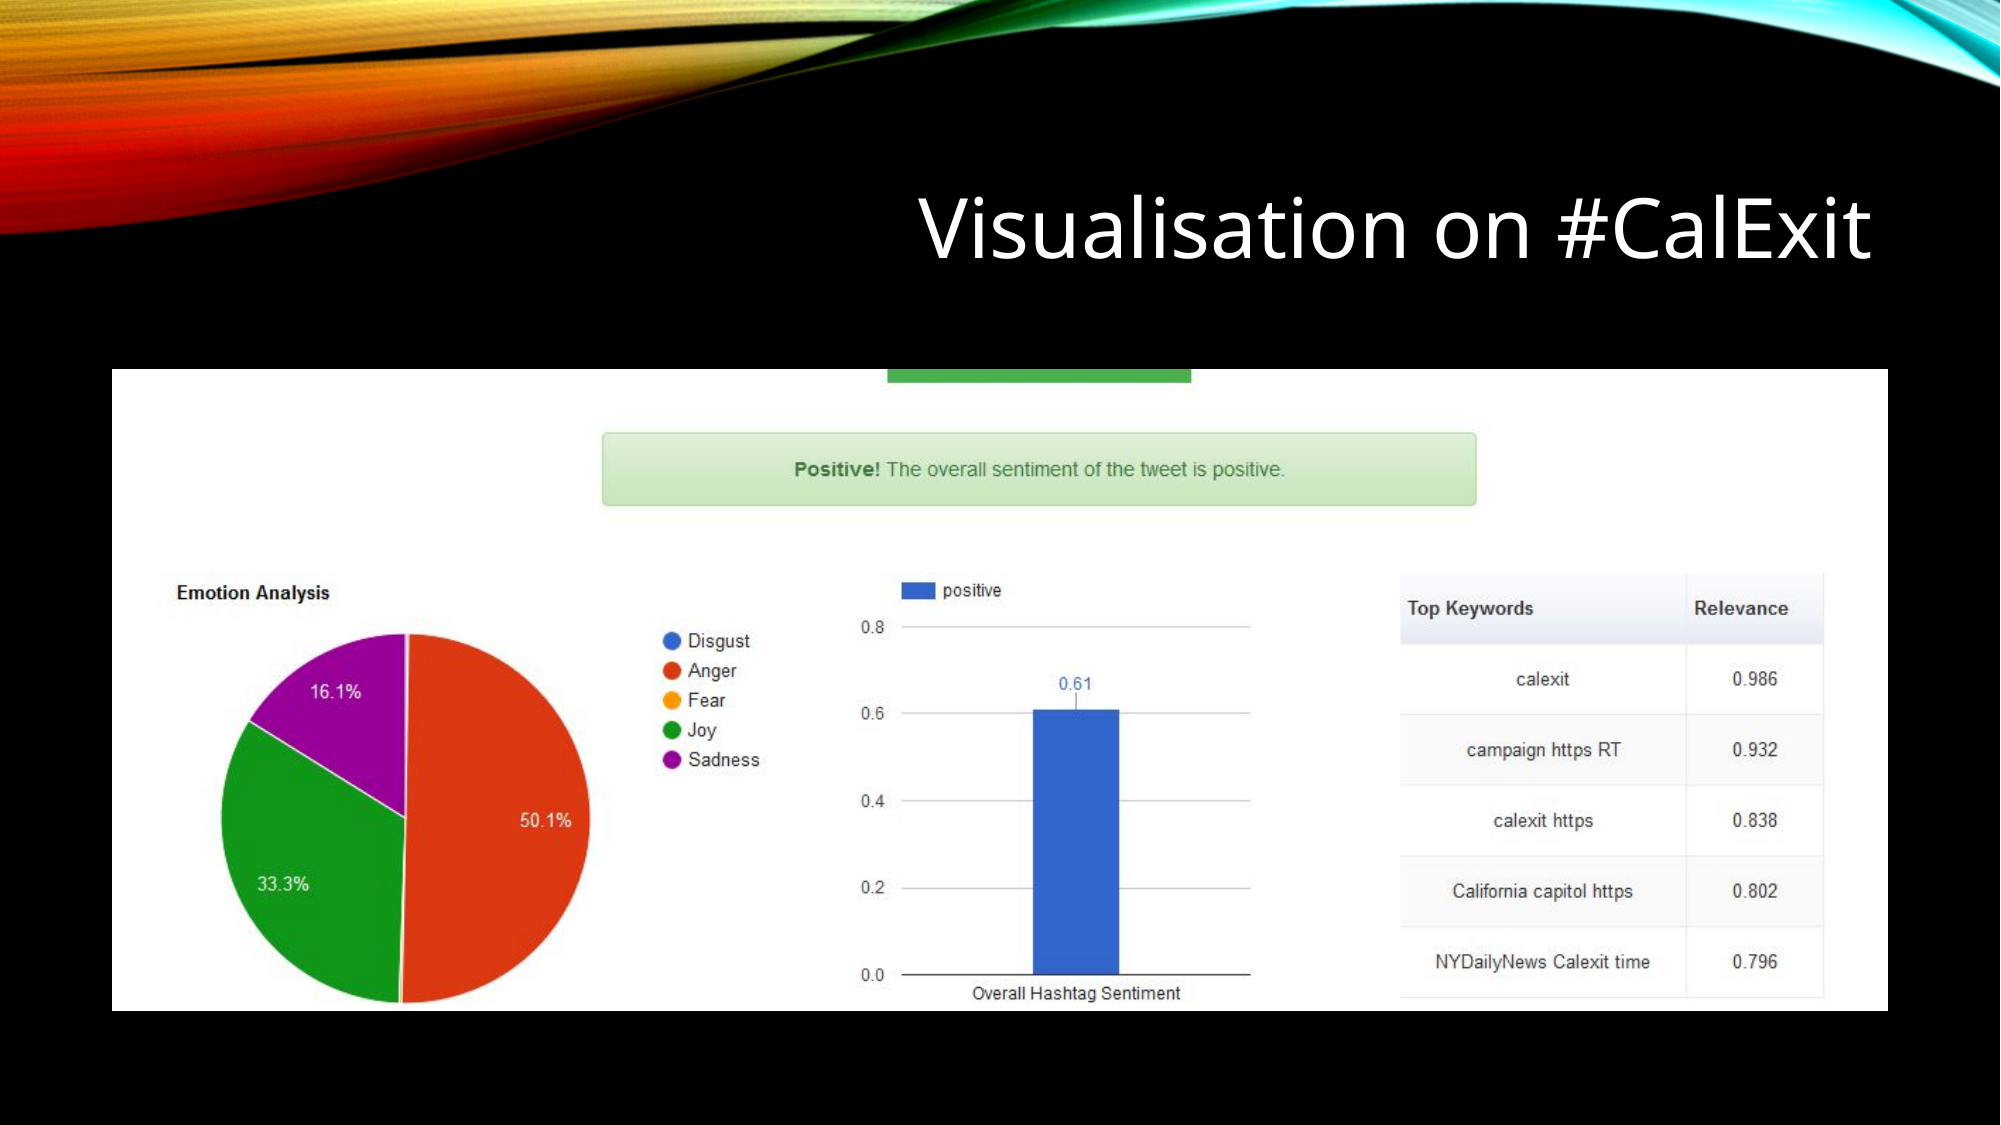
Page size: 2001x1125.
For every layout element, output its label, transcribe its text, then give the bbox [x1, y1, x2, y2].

picture [0, 0, 2000, 237]
title Visualisation on #CalExit [474, 125, 1888, 338]
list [112, 369, 1888, 1011]
